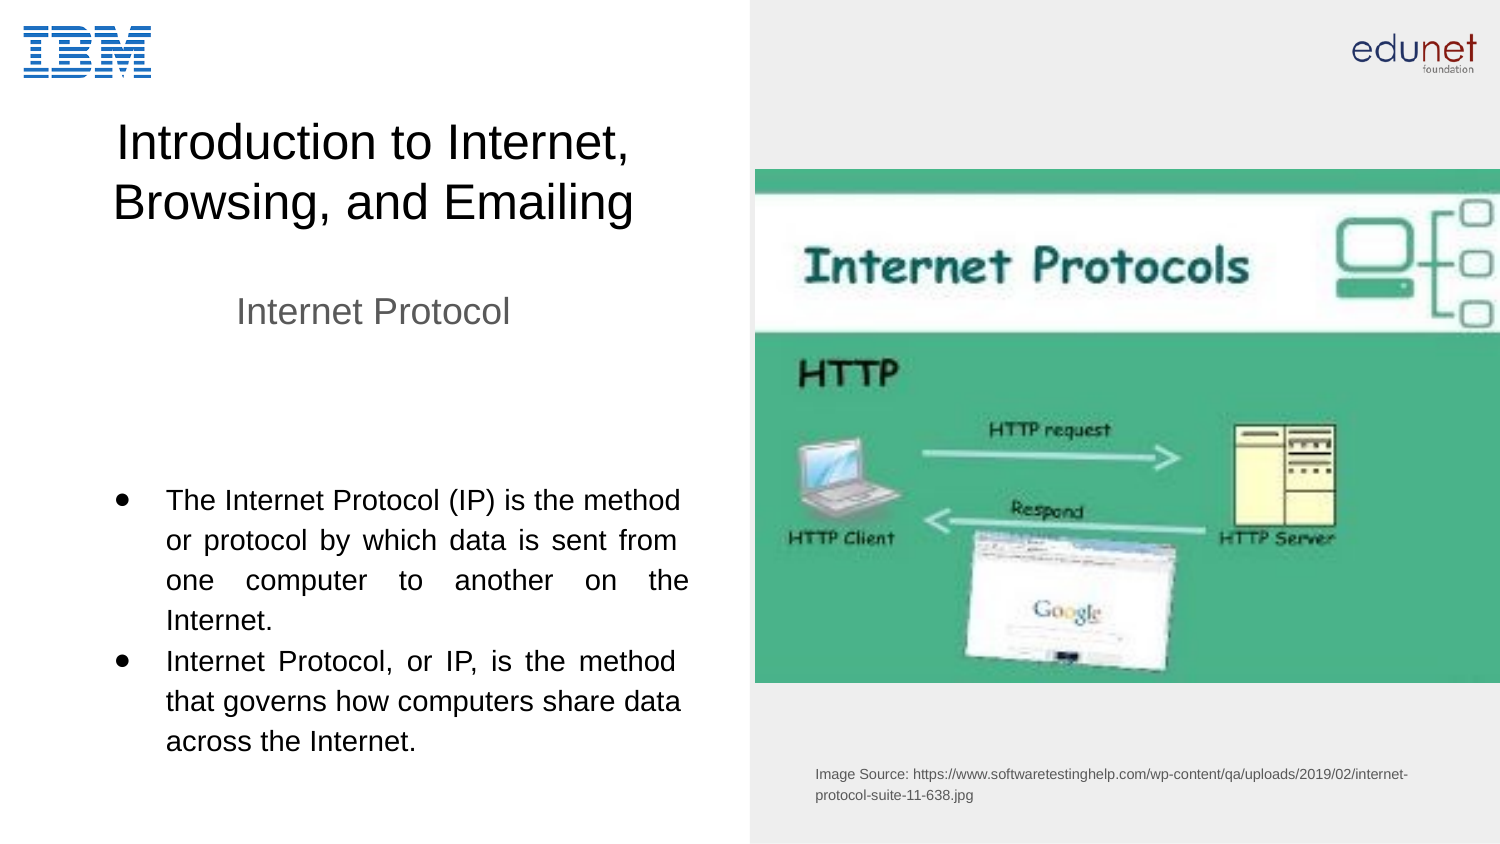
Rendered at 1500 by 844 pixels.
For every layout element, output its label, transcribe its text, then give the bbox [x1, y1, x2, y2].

list The Internet Protocol (IP) is the method or protocol by which data is sent from one computer to another on the Internet. Internet Protocol, or IP, is the method that governs how computers share data across the Internet. [75, 455, 706, 778]
title Introduction to Internet, Browsing, and Emailing [41, 117, 706, 223]
picture [754, 169, 1500, 684]
subtitle Internet Protocol [41, 257, 706, 363]
list Image Source: https://www.softwaretestinghelp.com/wp-content/qa/uploads/2019/02/internet-protocol-suite-11-638.jpg [800, 747, 1454, 815]
picture [23, 26, 151, 78]
picture [1350, 26, 1480, 78]
